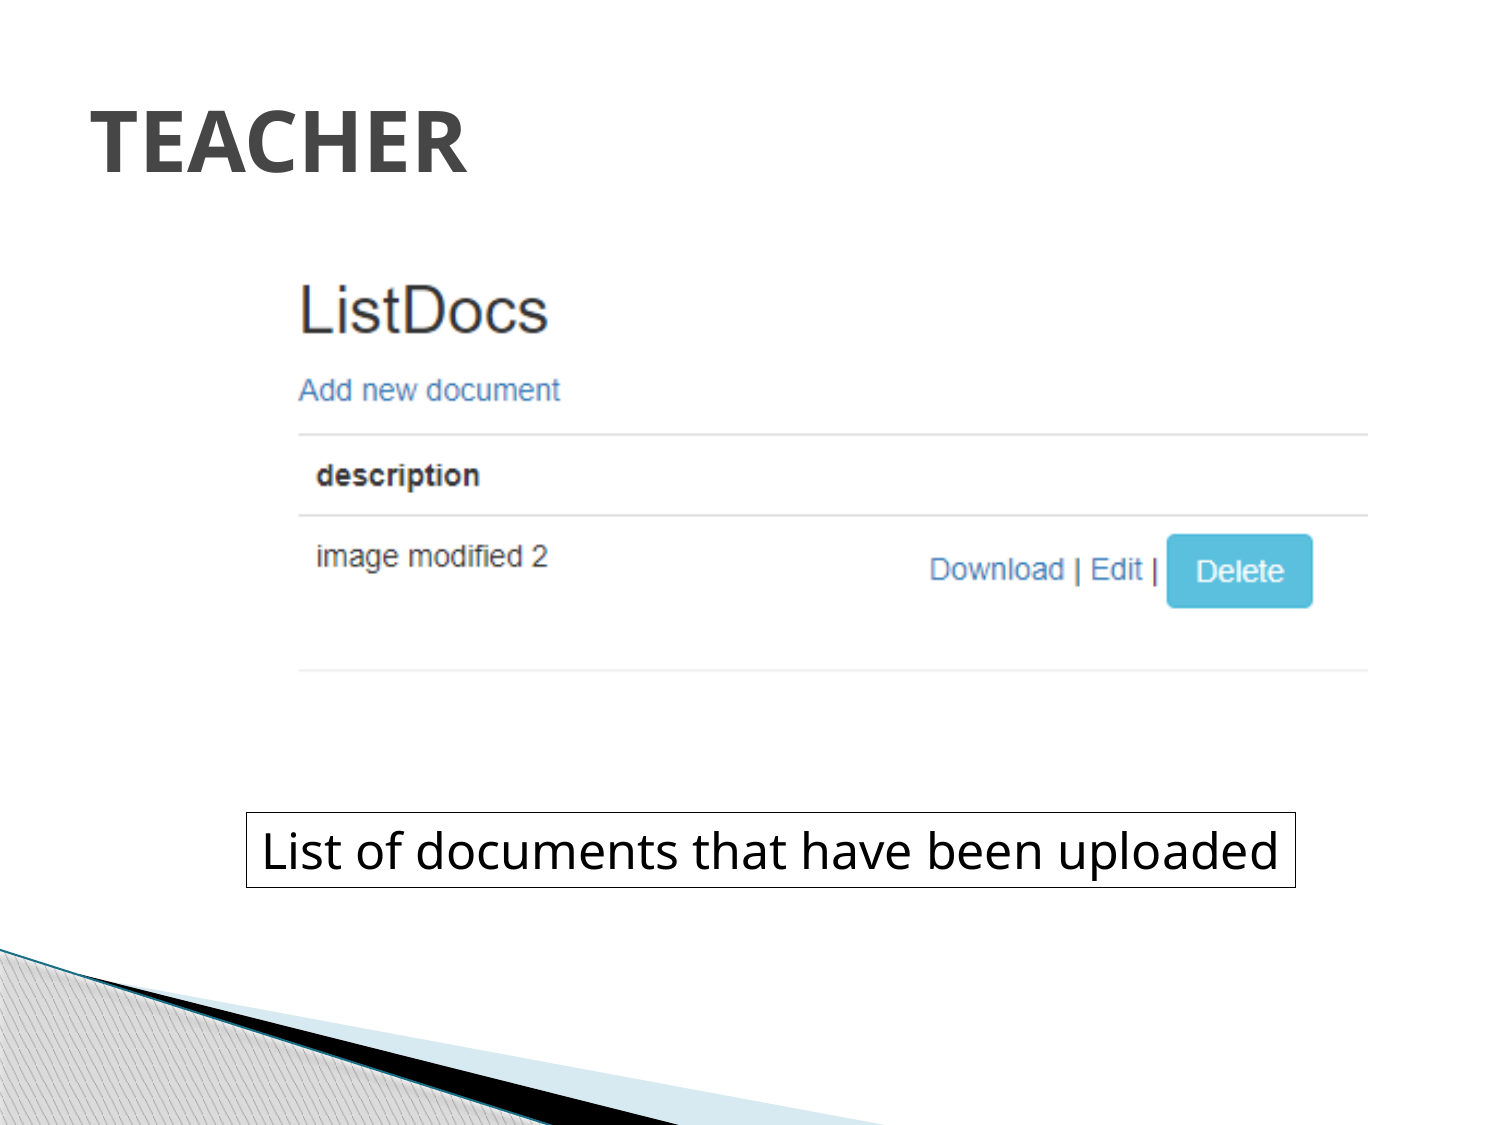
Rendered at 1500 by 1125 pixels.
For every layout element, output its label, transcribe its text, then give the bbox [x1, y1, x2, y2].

text_box List of documents that have been uploaded [246, 812, 1296, 888]
title TEACHER [75, 45, 1425, 233]
picture [262, 266, 1368, 694]
